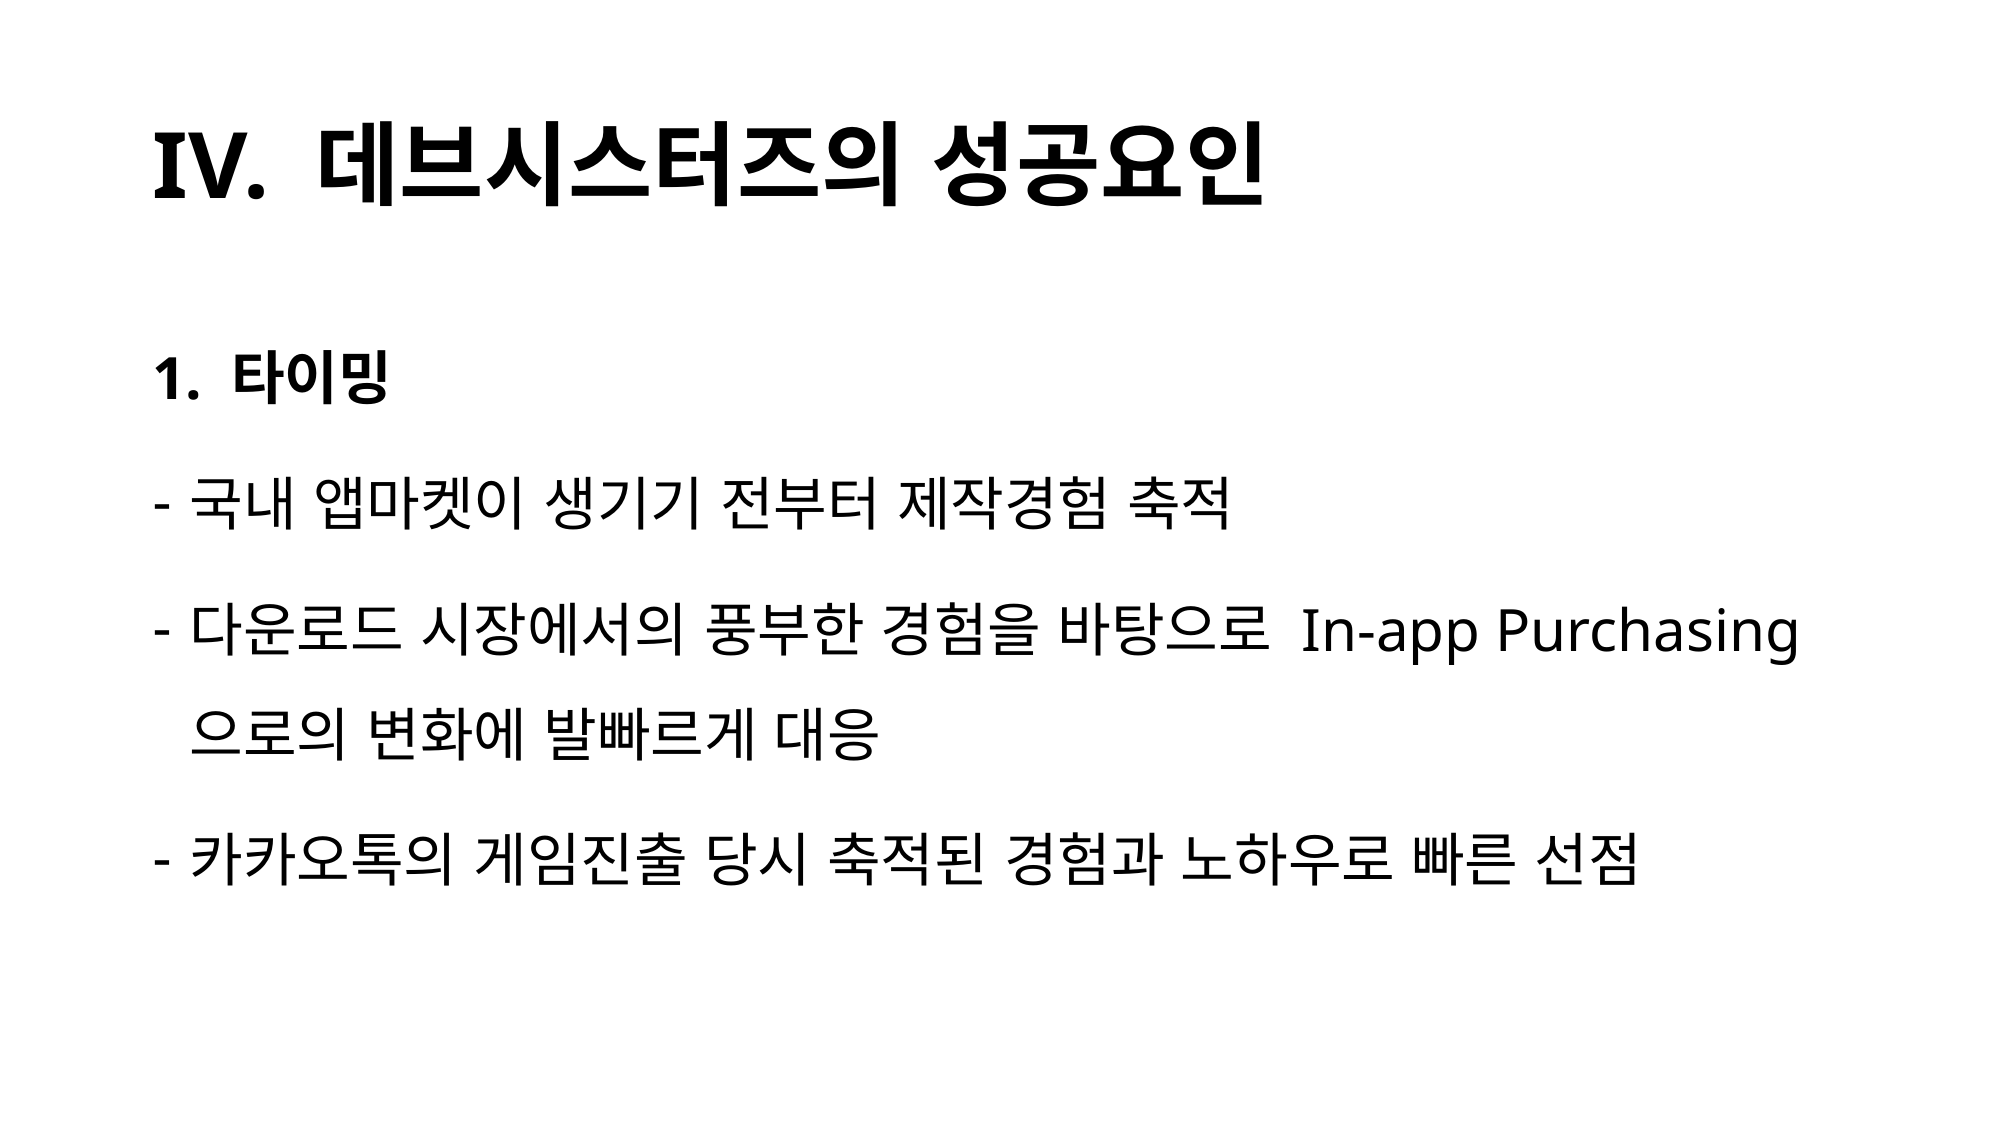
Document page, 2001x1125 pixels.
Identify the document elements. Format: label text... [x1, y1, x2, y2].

title IV. 데브시스터즈의 성공요인 [137, 59, 1863, 278]
list 1. 타이밍 국내 앱마켓이 생기기 전부터 제작경험 축적 다운로드 시장에서의 풍부한 경험을 바탕으로 In-app Purchasing 으로의 변화에 발빠르게 대응 카카오톡의 게임진출 당시 축적된 경험과 노하우로 빠른 선점 [137, 299, 1863, 1014]
